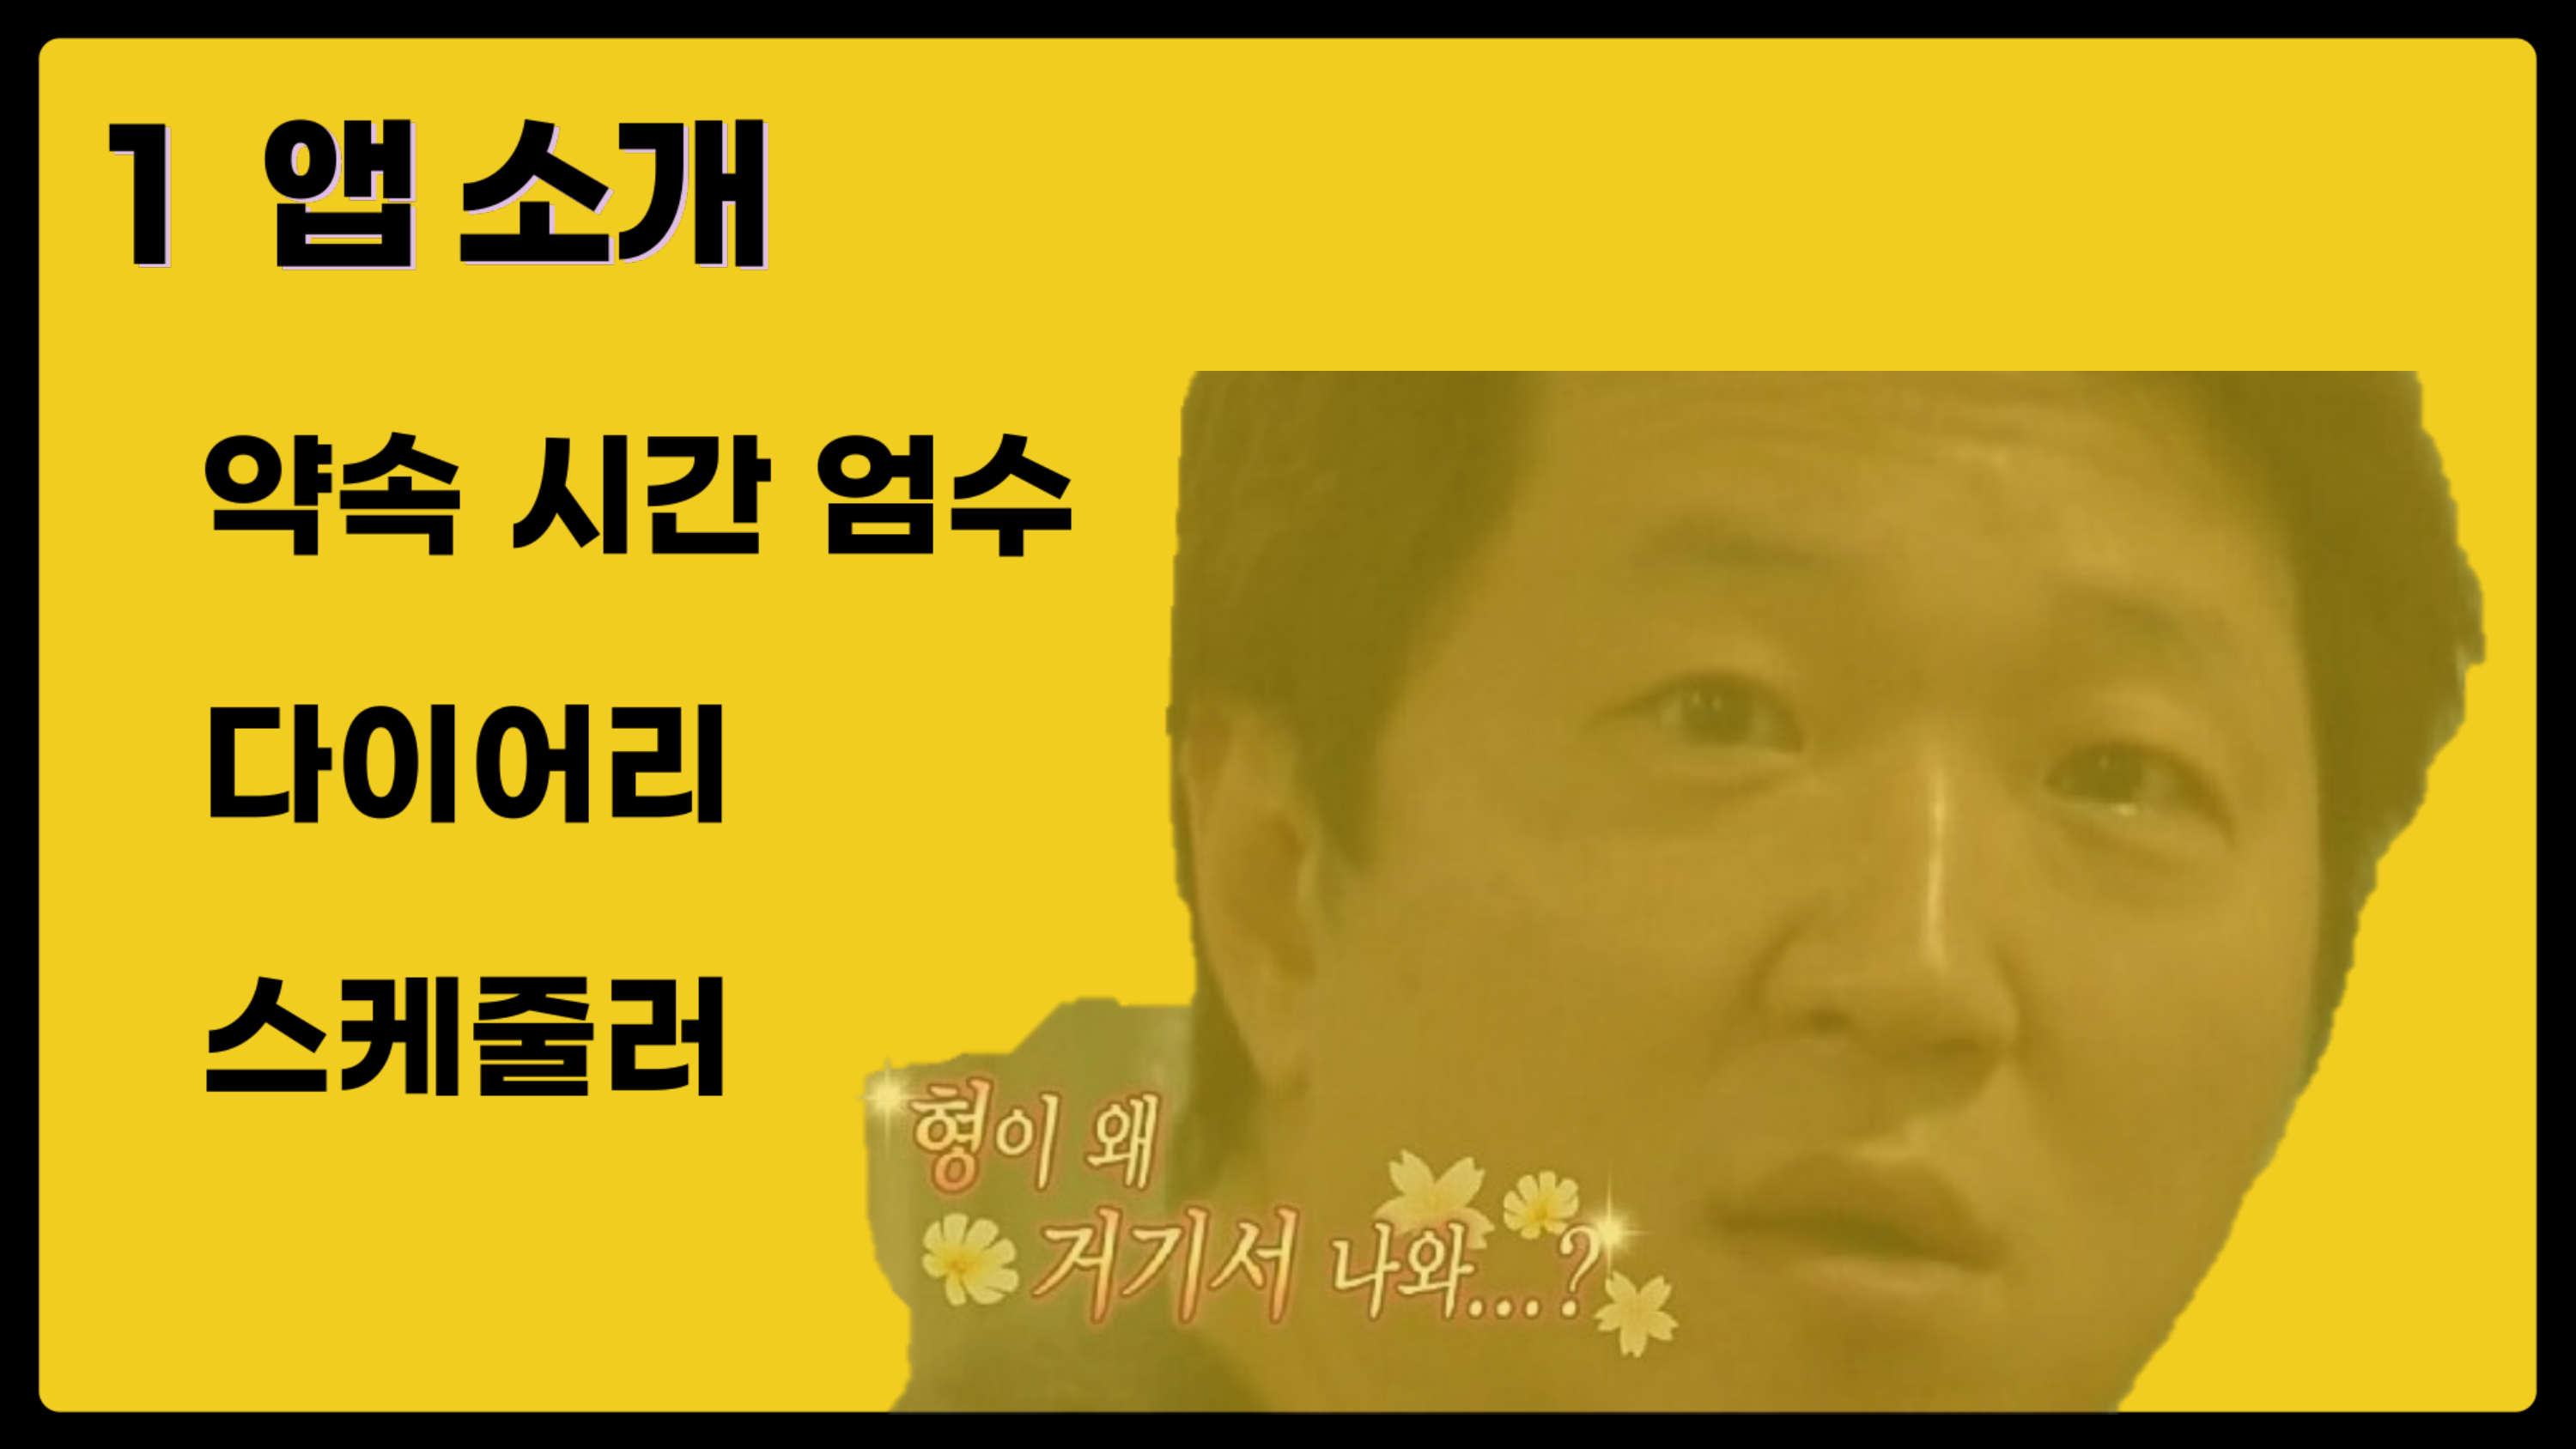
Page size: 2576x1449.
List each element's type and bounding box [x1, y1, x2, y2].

picture [178, 390, 718, 640]
picture [178, 928, 718, 1182]
picture [179, 658, 718, 910]
text_box [105, 89, 939, 301]
text_box [0, 0, 2576, 1449]
text_box [718, 370, 2576, 1415]
